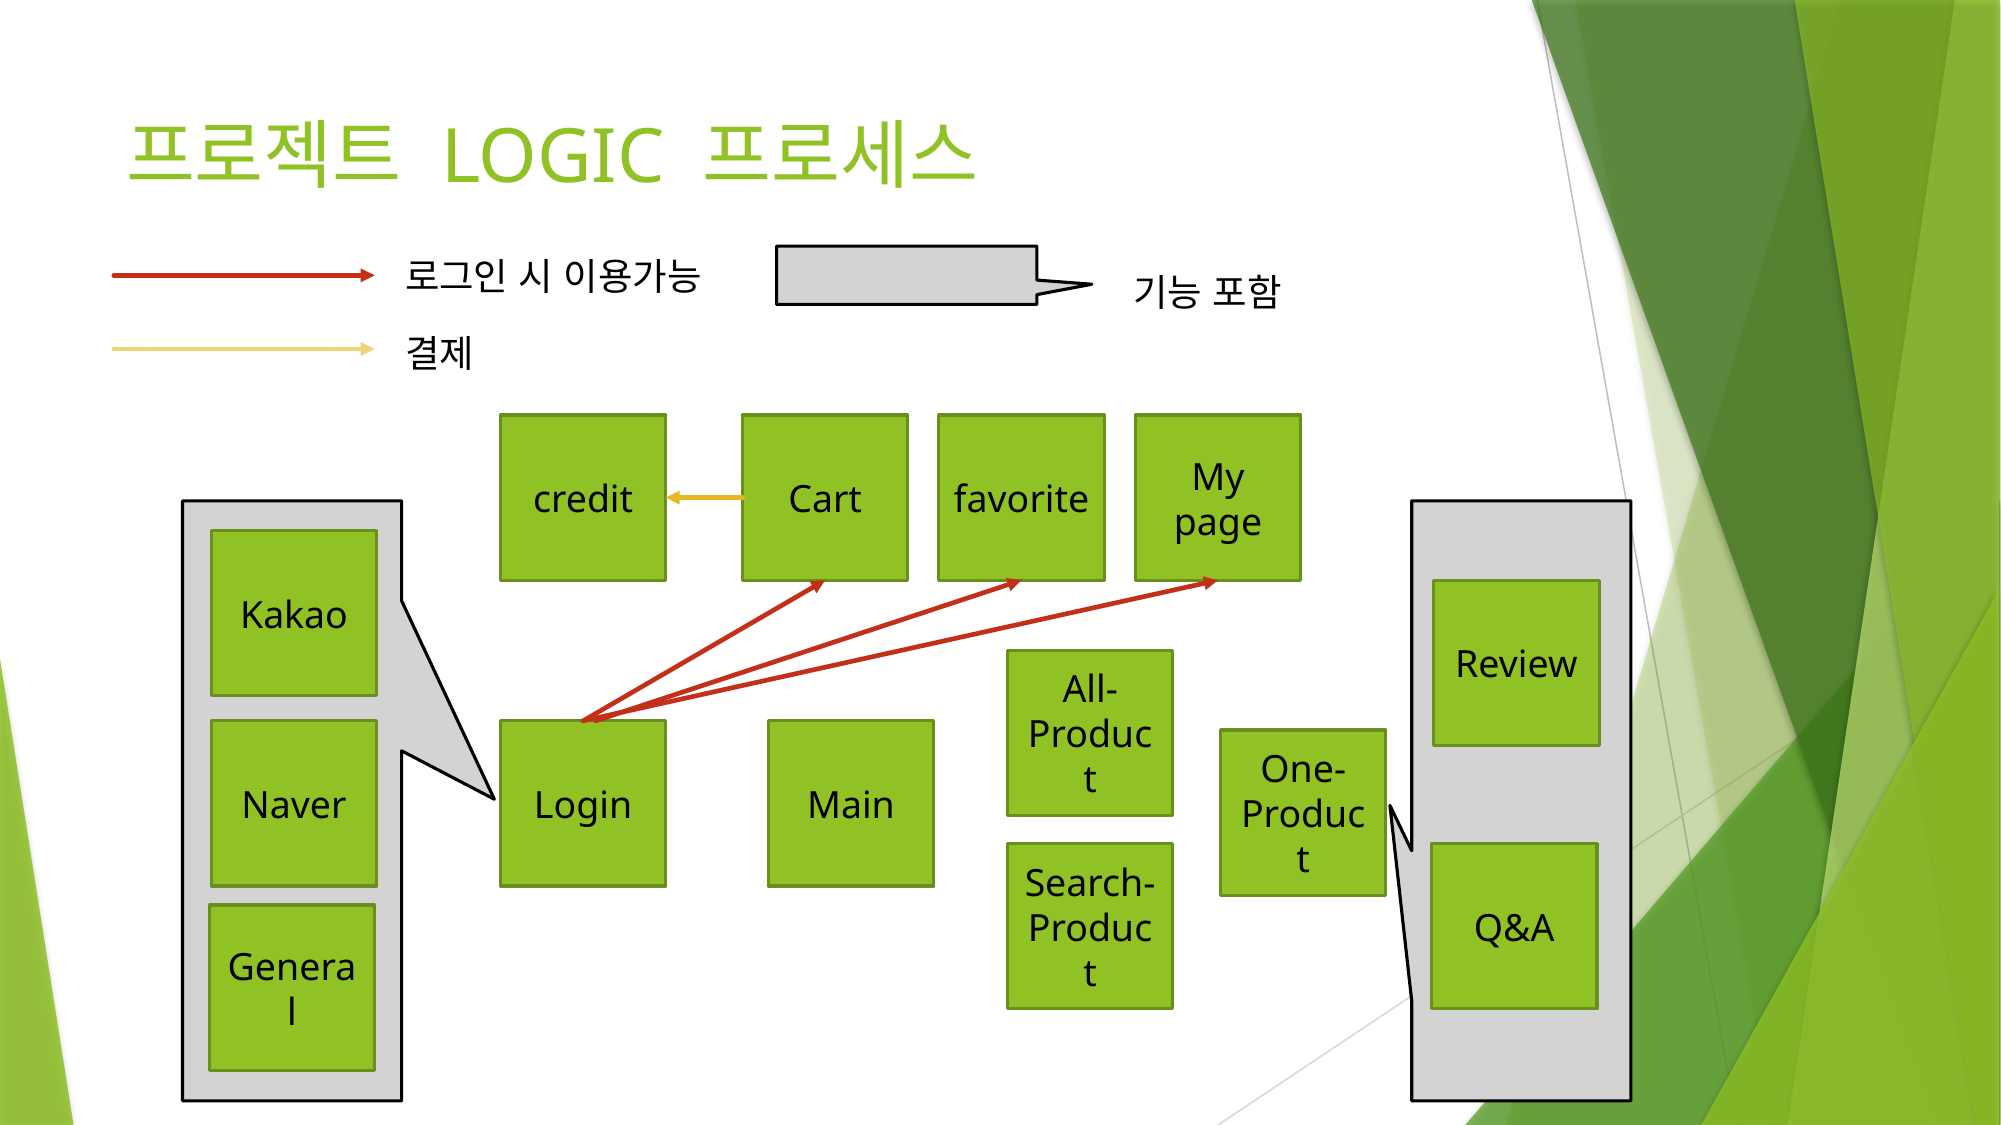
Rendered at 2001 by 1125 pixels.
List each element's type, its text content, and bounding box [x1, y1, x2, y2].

text_box [1388, 499, 1633, 1103]
text_box 기능 포함 [1118, 261, 1487, 321]
text_box General [208, 903, 376, 1072]
text_box [775, 244, 1094, 306]
text_box Naver [210, 719, 378, 888]
text_box favorite [937, 413, 1106, 579]
title 프로젝트 LOGIC 프로세스 [111, 99, 1522, 317]
text_box 결제 [390, 322, 758, 383]
text_box credit [499, 413, 667, 582]
text_box 로그인 시 이용가능 [390, 245, 758, 305]
text_box All-Product [1006, 729, 1174, 817]
text_box One- Product [1219, 728, 1387, 897]
text_box My page [1134, 413, 1302, 582]
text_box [582, 579, 1219, 722]
text_box Q&A [1430, 842, 1599, 1010]
text_box [180, 499, 496, 1103]
text_box Kakao [210, 529, 378, 697]
text_box Login [499, 719, 667, 888]
text_box Review [1432, 579, 1601, 747]
text_box Search-Product [1006, 842, 1174, 1010]
text_box Cart [741, 413, 909, 578]
text_box Main [767, 730, 935, 888]
